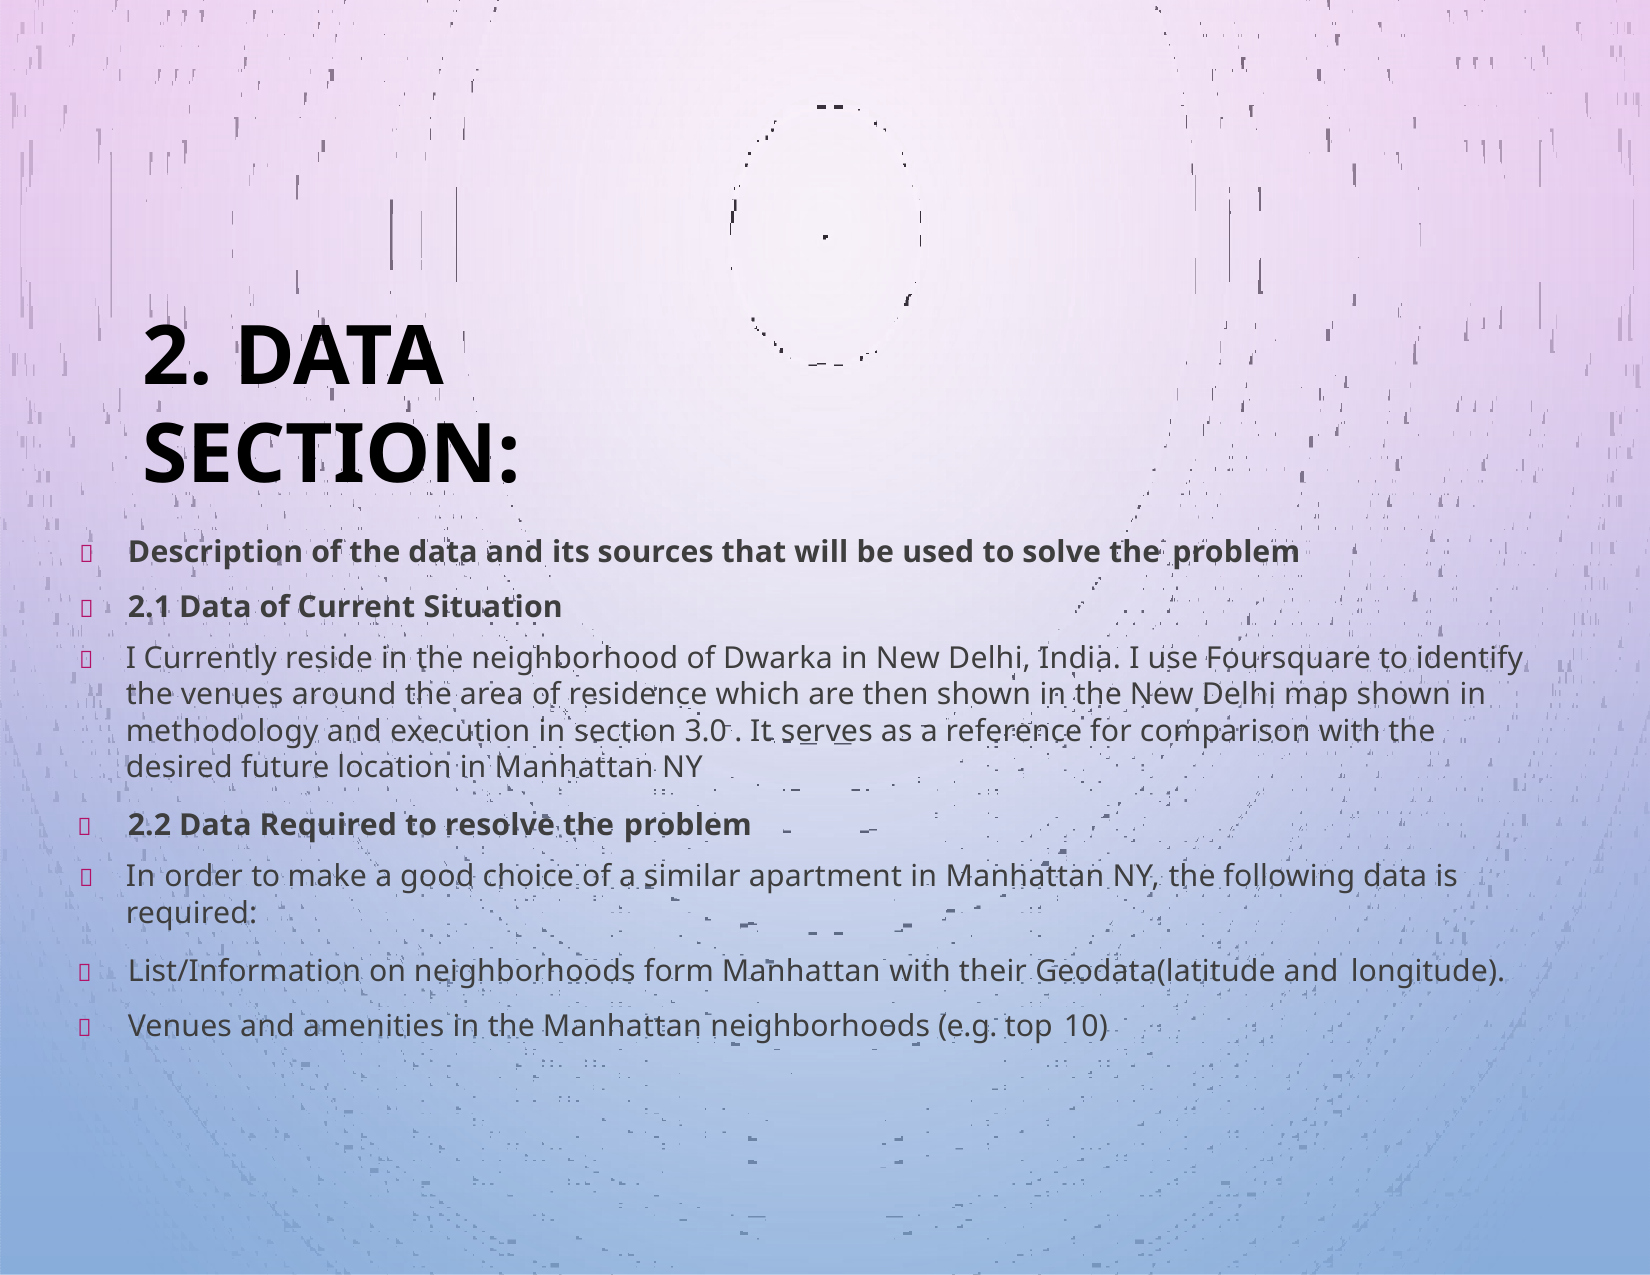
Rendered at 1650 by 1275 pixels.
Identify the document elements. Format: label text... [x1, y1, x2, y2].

text_box  Description of the data and its sources that will be used to solve the problem  2.1 Data of Current Situation  I Currently reside in the neighborhood of Dwarka in New Delhi, India. I use Foursquare to identify the venues around the area of residence which are then shown in the New Delhi map shown in methodology and execution in section 3.0 . It serves as a reference for comparison with the desired future location in Manhattan NY  2.2 Data Required to resolve the problem  In order to make a good choice of a similar apartment in Manhattan NY, the following data is required:  List/Information on neighborhoods form Manhattan with their Geodata(latitude and longitude).  Venues and amenities in the Manhattan neighborhoods (e.g. top 10) [77, 510, 1554, 1043]
title 2. DATA SECTION: [140, 299, 836, 510]
picture [0, 0, 1650, 1275]
